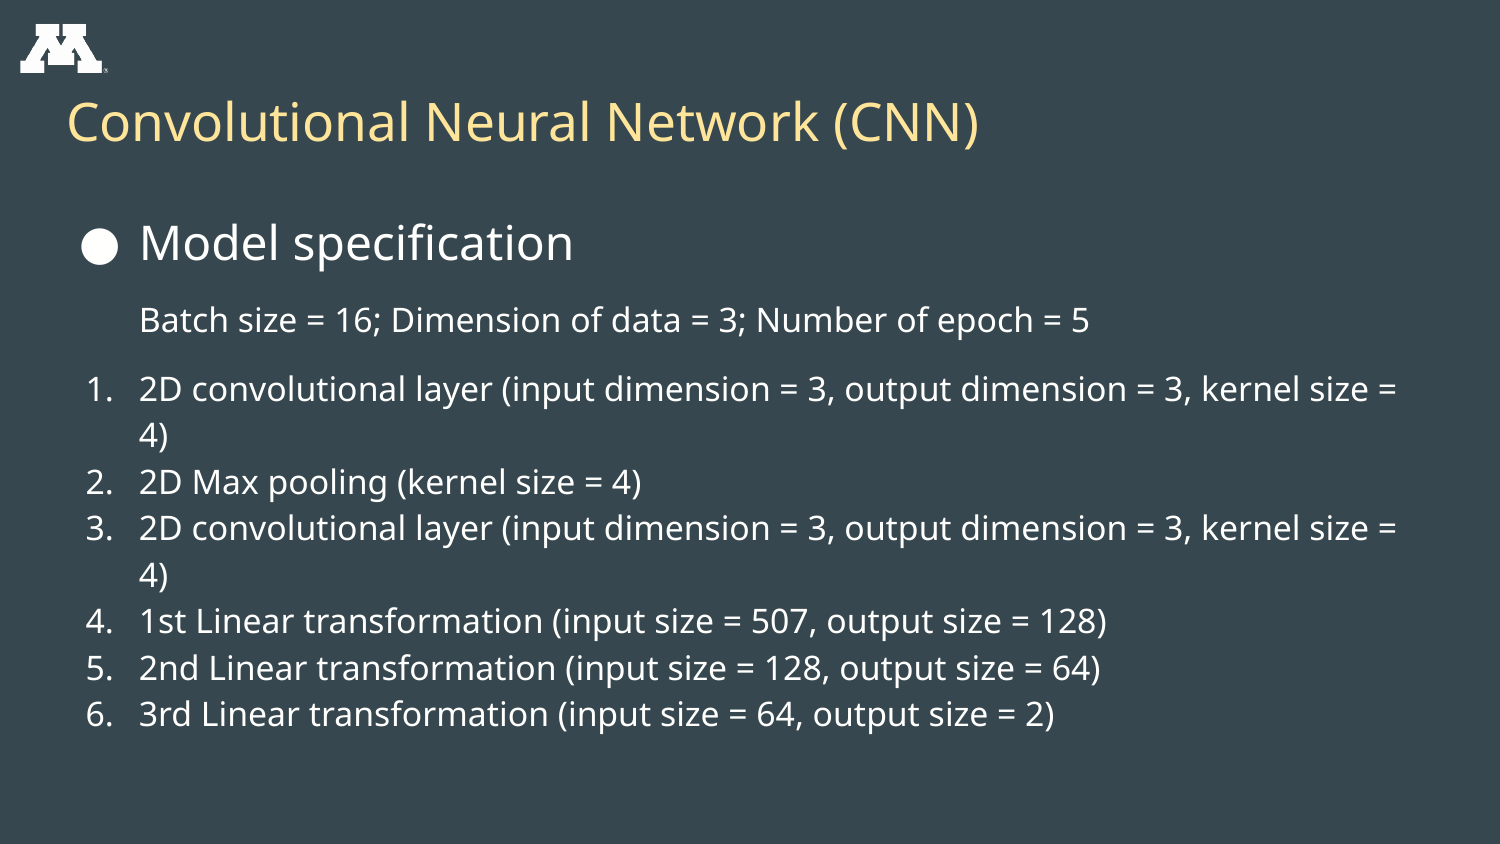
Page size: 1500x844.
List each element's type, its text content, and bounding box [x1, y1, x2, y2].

picture [19, 22, 111, 76]
title Convolutional Neural Network (CNN) [51, 72, 1449, 167]
list Model specification Batch size = 16; Dimension of data = 3; Number of epoch = 5 2D convolutional layer (input dimension = 3, output dimension = 3, kernel size = 4) 2D Max pooling (kernel size = 4) 2D convolutional layer (input dimension = 3, output dimension = 3, kernel size = 4) 1st Linear transformation (input size = 507, output size = 128) 2nd Linear transformation (input size = 128, output size = 64) 3rd Linear transformation (input size = 64, output size = 2) [51, 189, 1449, 750]
